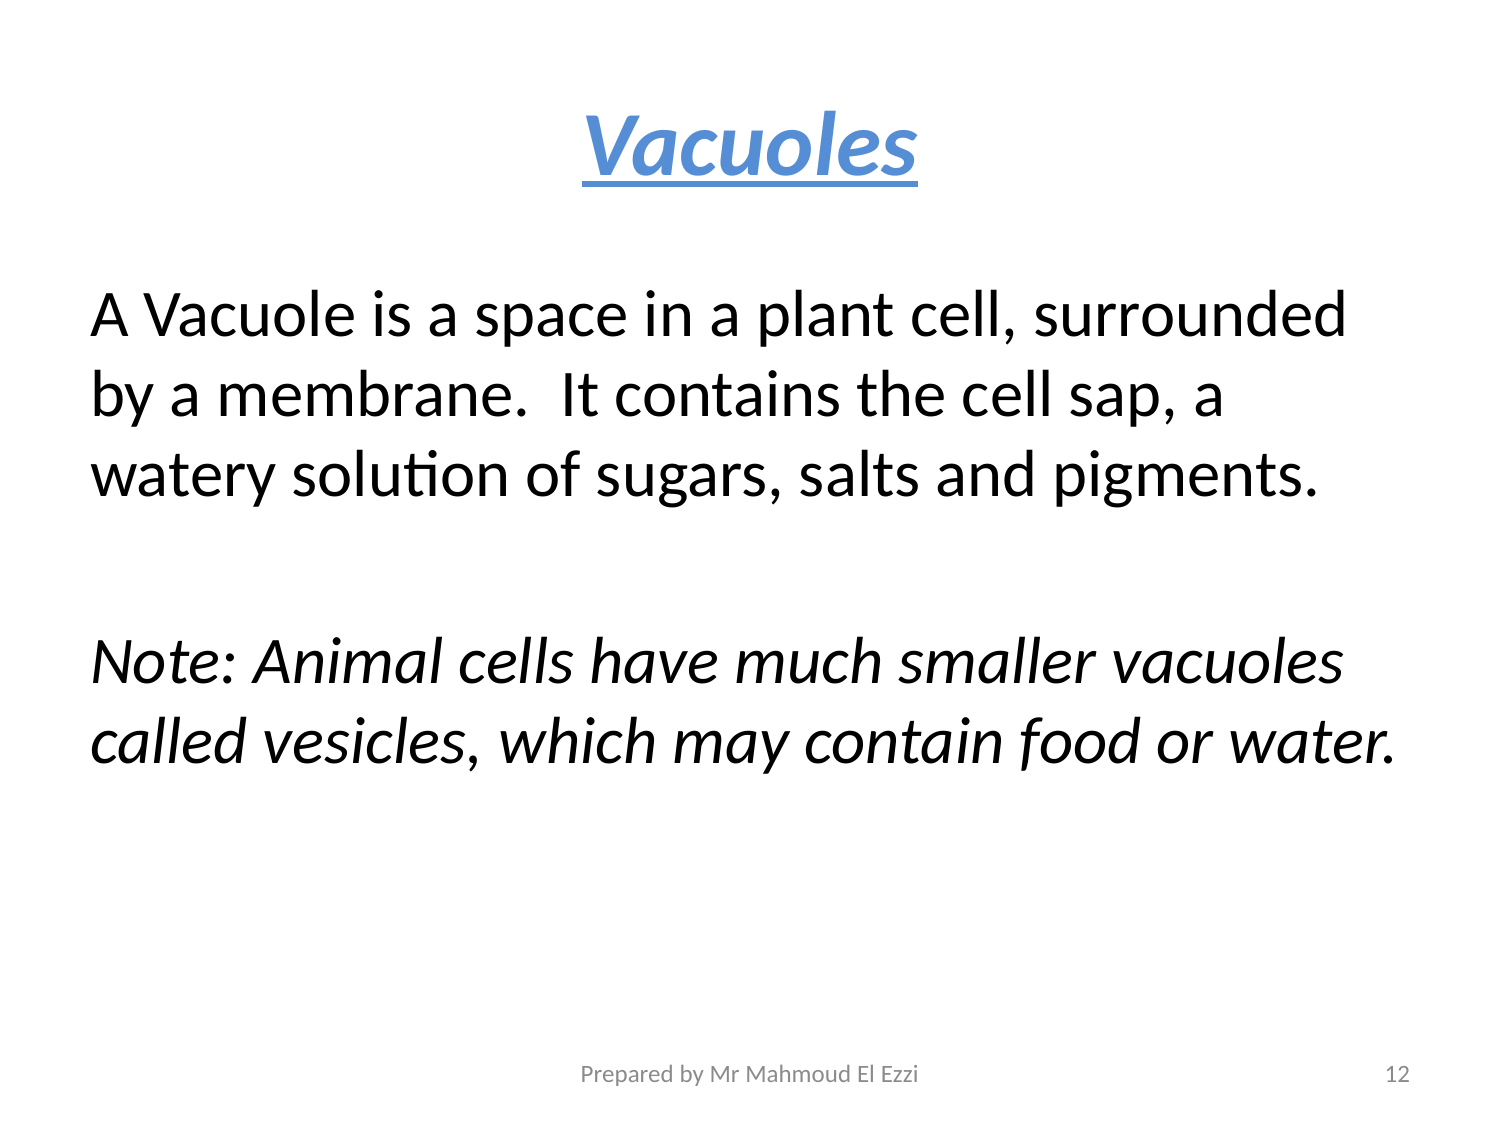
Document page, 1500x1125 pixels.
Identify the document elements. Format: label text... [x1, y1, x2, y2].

slide_number 12 [1074, 1042, 1425, 1103]
title Vacuoles [75, 45, 1425, 233]
footer Prepared by Mr Mahmoud El Ezzi [512, 1042, 988, 1103]
list A Vacuole is a space in a plant cell, surrounded by a membrane. It contains the cell sap, a watery solution of sugars, salts and pigments. Note: Animal cells have much smaller vacuoles called vesicles, which may contain food or water. [75, 262, 1425, 1005]
